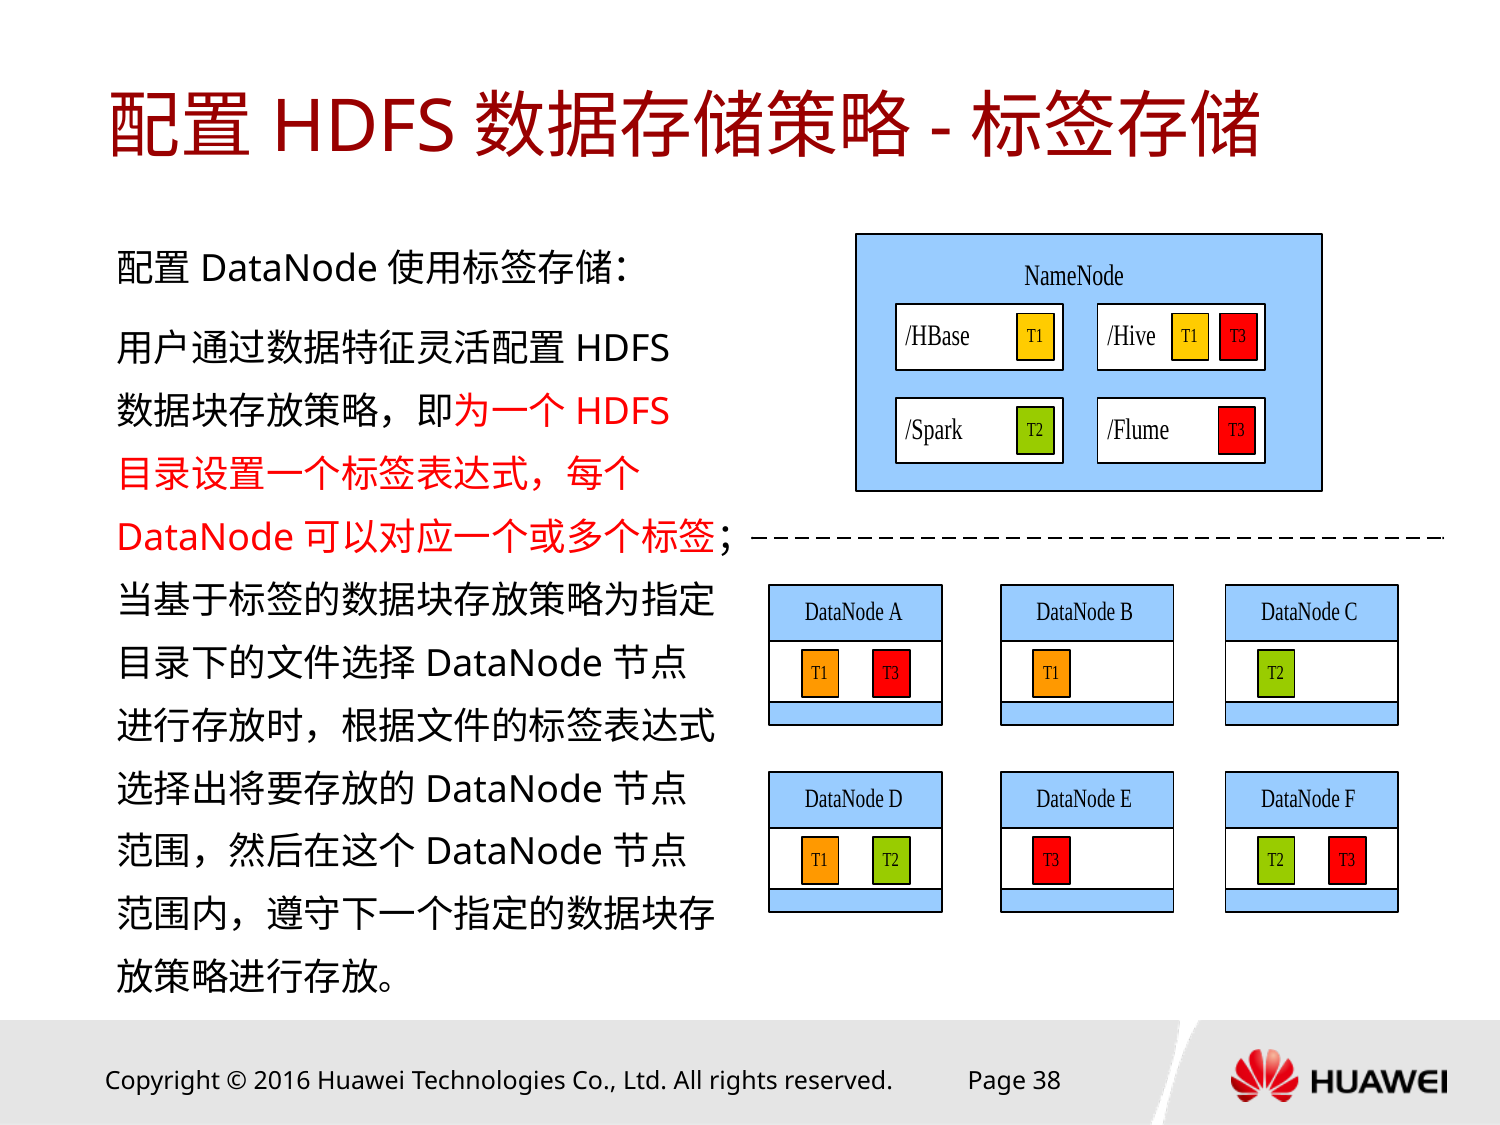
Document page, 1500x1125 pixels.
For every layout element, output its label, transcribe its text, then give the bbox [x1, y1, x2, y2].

picture [0, 1020, 661, 1125]
title 配置HDFS数据存储策略-标签存储 [94, 50, 656, 194]
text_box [661, 0, 1500, 1125]
list 配置DataNode使用标签存储： 用户通过数据特征灵活配置HDFS数据块存放策略，即为一个HDFS目录设置一个标签表达式，每个DataNode可以对应一个或多个标签；当基于标签的数据块存放策略为指定目录下的文件选择DataNode节点进行存放时，根据文件的标签表达式选择出将要存放的DataNode节点范围，然后在这个DataNode节点范围内，遵守下一个指定的数据块存放策略进行存放。 [102, 219, 656, 999]
